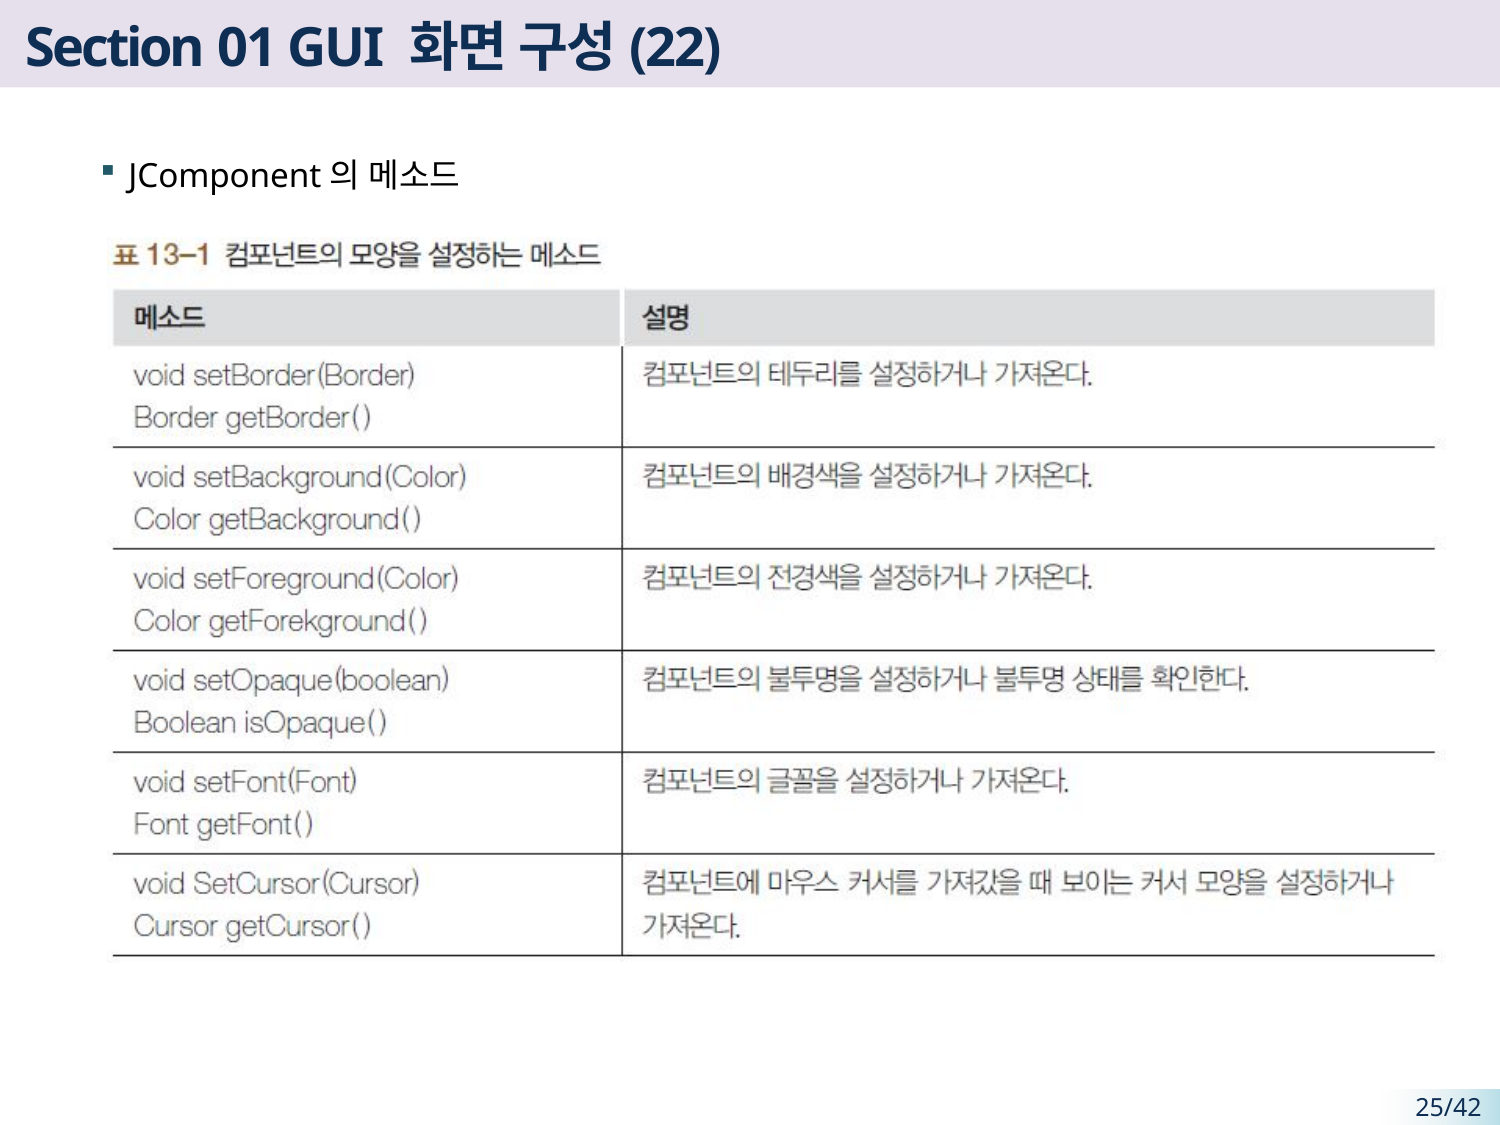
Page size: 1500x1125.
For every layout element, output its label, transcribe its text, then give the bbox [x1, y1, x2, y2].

picture [107, 237, 1446, 966]
list JComponent의 메소드 [10, 126, 1481, 1057]
title Section 01 GUI 화면 구성(22) [10, 5, 1288, 84]
